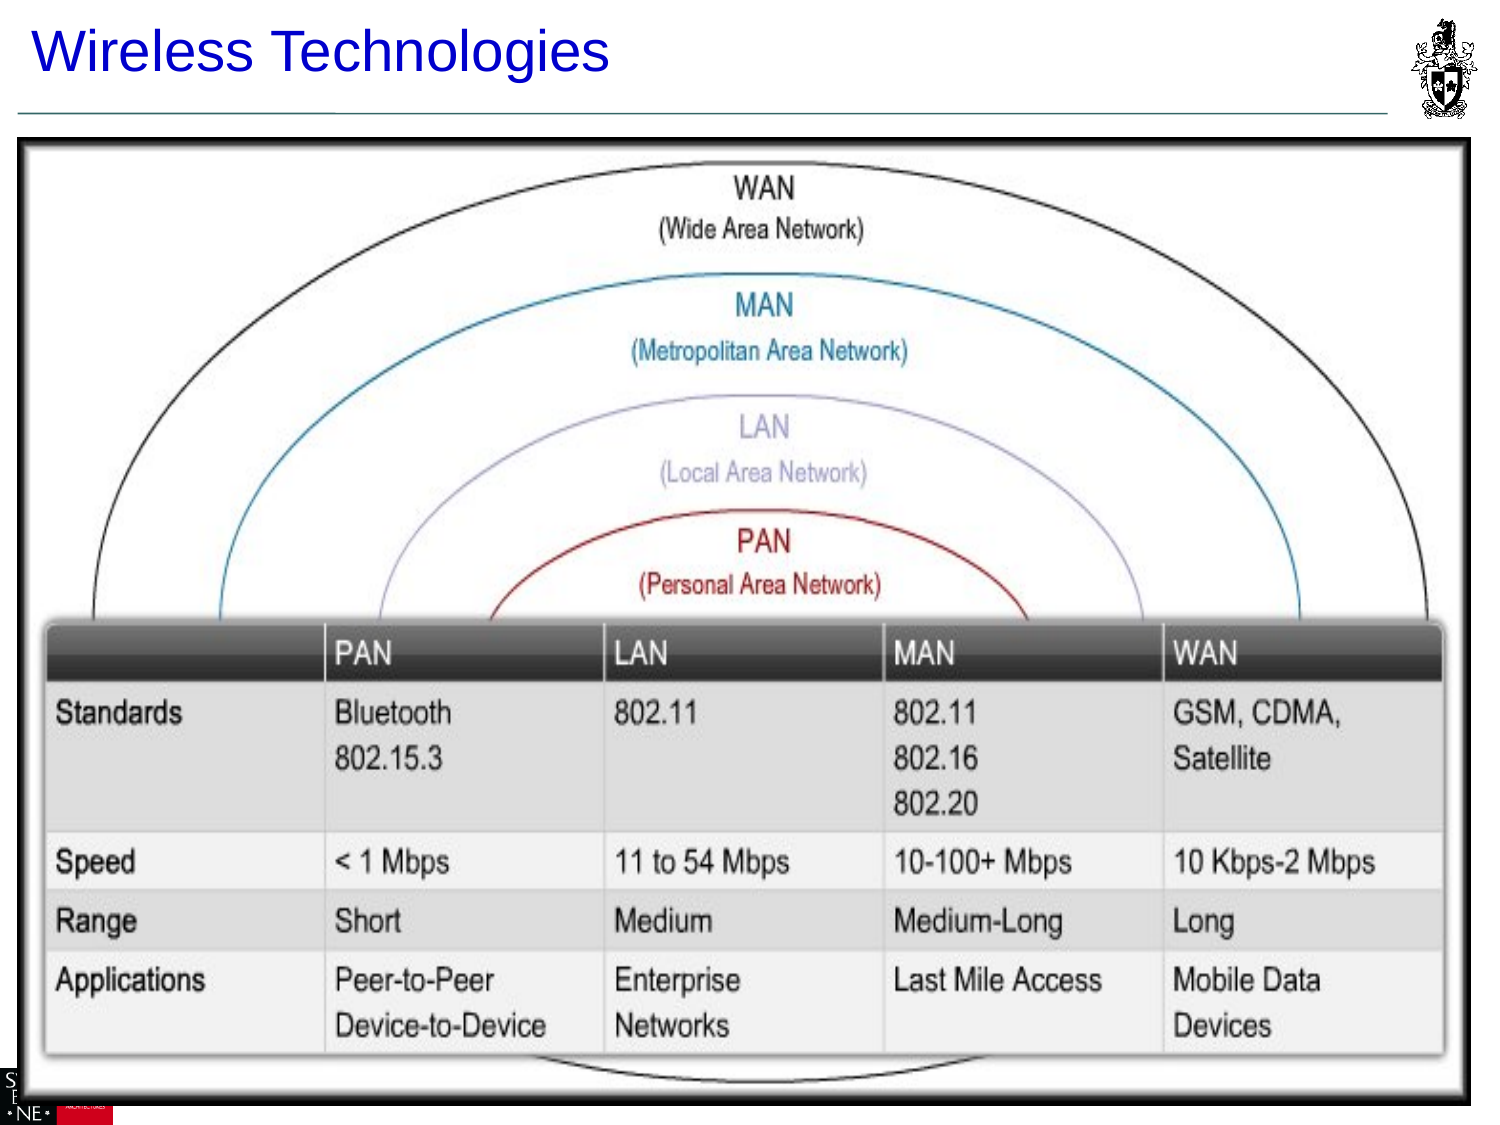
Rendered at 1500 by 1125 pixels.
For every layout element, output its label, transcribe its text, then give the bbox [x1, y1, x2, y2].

picture [0, 136, 1471, 1125]
title Wireless Technologies [17, 19, 1388, 90]
picture [1411, 18, 1478, 119]
